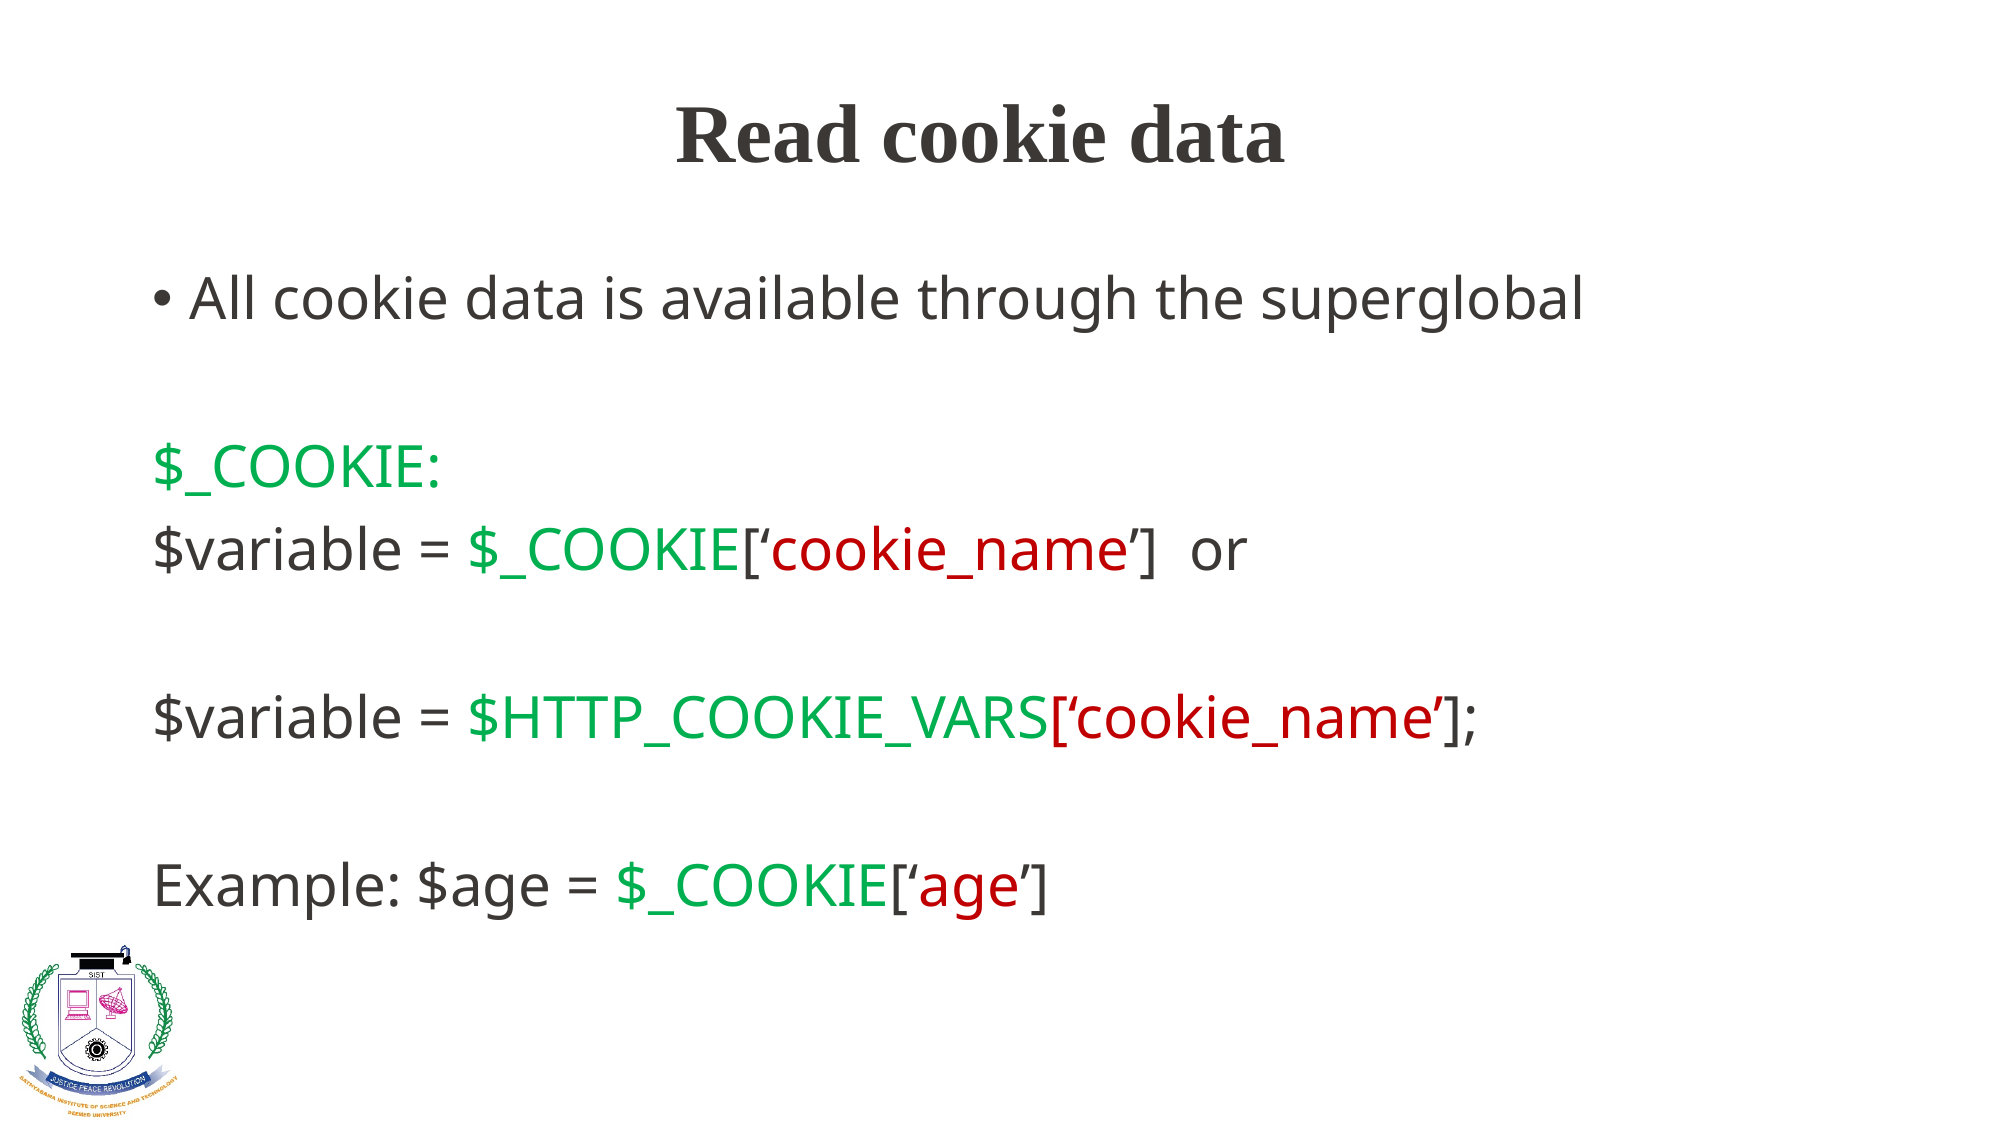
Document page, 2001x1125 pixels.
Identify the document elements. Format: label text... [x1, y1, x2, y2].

list All cookie data is available through the superglobal $_COOKIE: $variable = $_COOKIE[‘cookie_name’] or $variable = $HTTP_COOKIE_VARS[‘cookie_name’]; Example: $age = $_COOKIE[‘age’] [137, 261, 1863, 976]
picture [0, 940, 195, 1125]
title Read cookie data [118, 26, 1844, 244]
